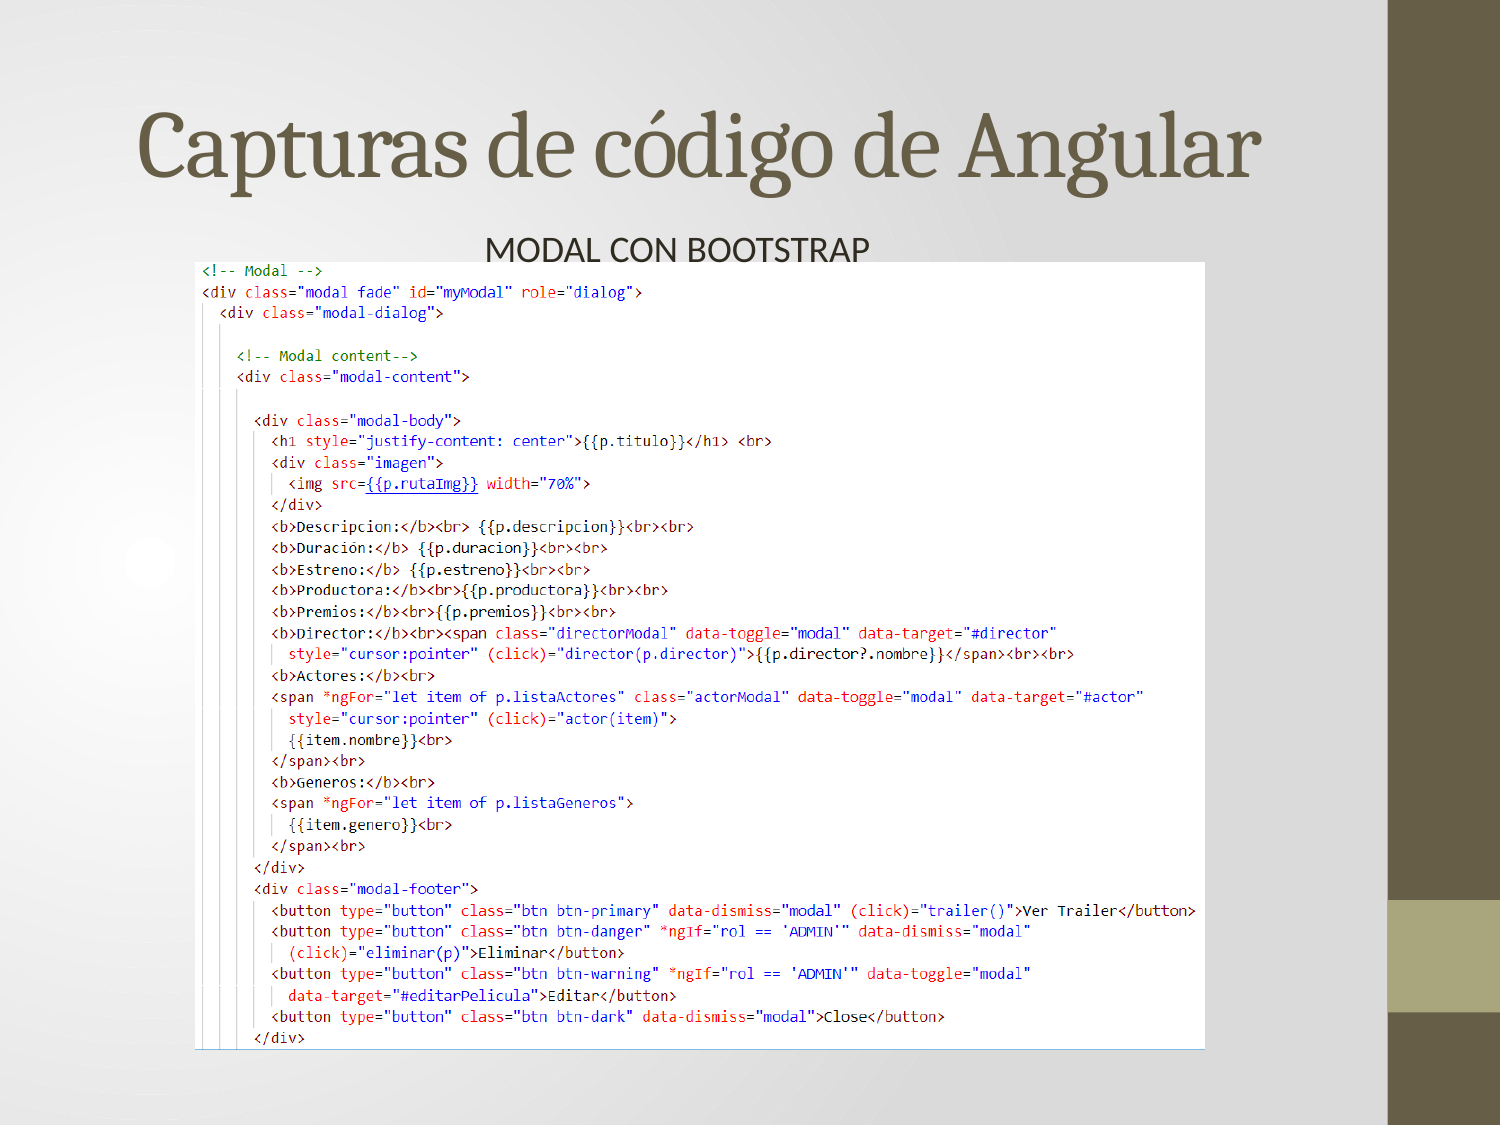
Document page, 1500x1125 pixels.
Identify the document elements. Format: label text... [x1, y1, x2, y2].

text_box MODAL CON BOOTSTRAP [469, 217, 931, 255]
title Capturas de código de Angular [75, 45, 1325, 233]
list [195, 261, 1205, 1051]
